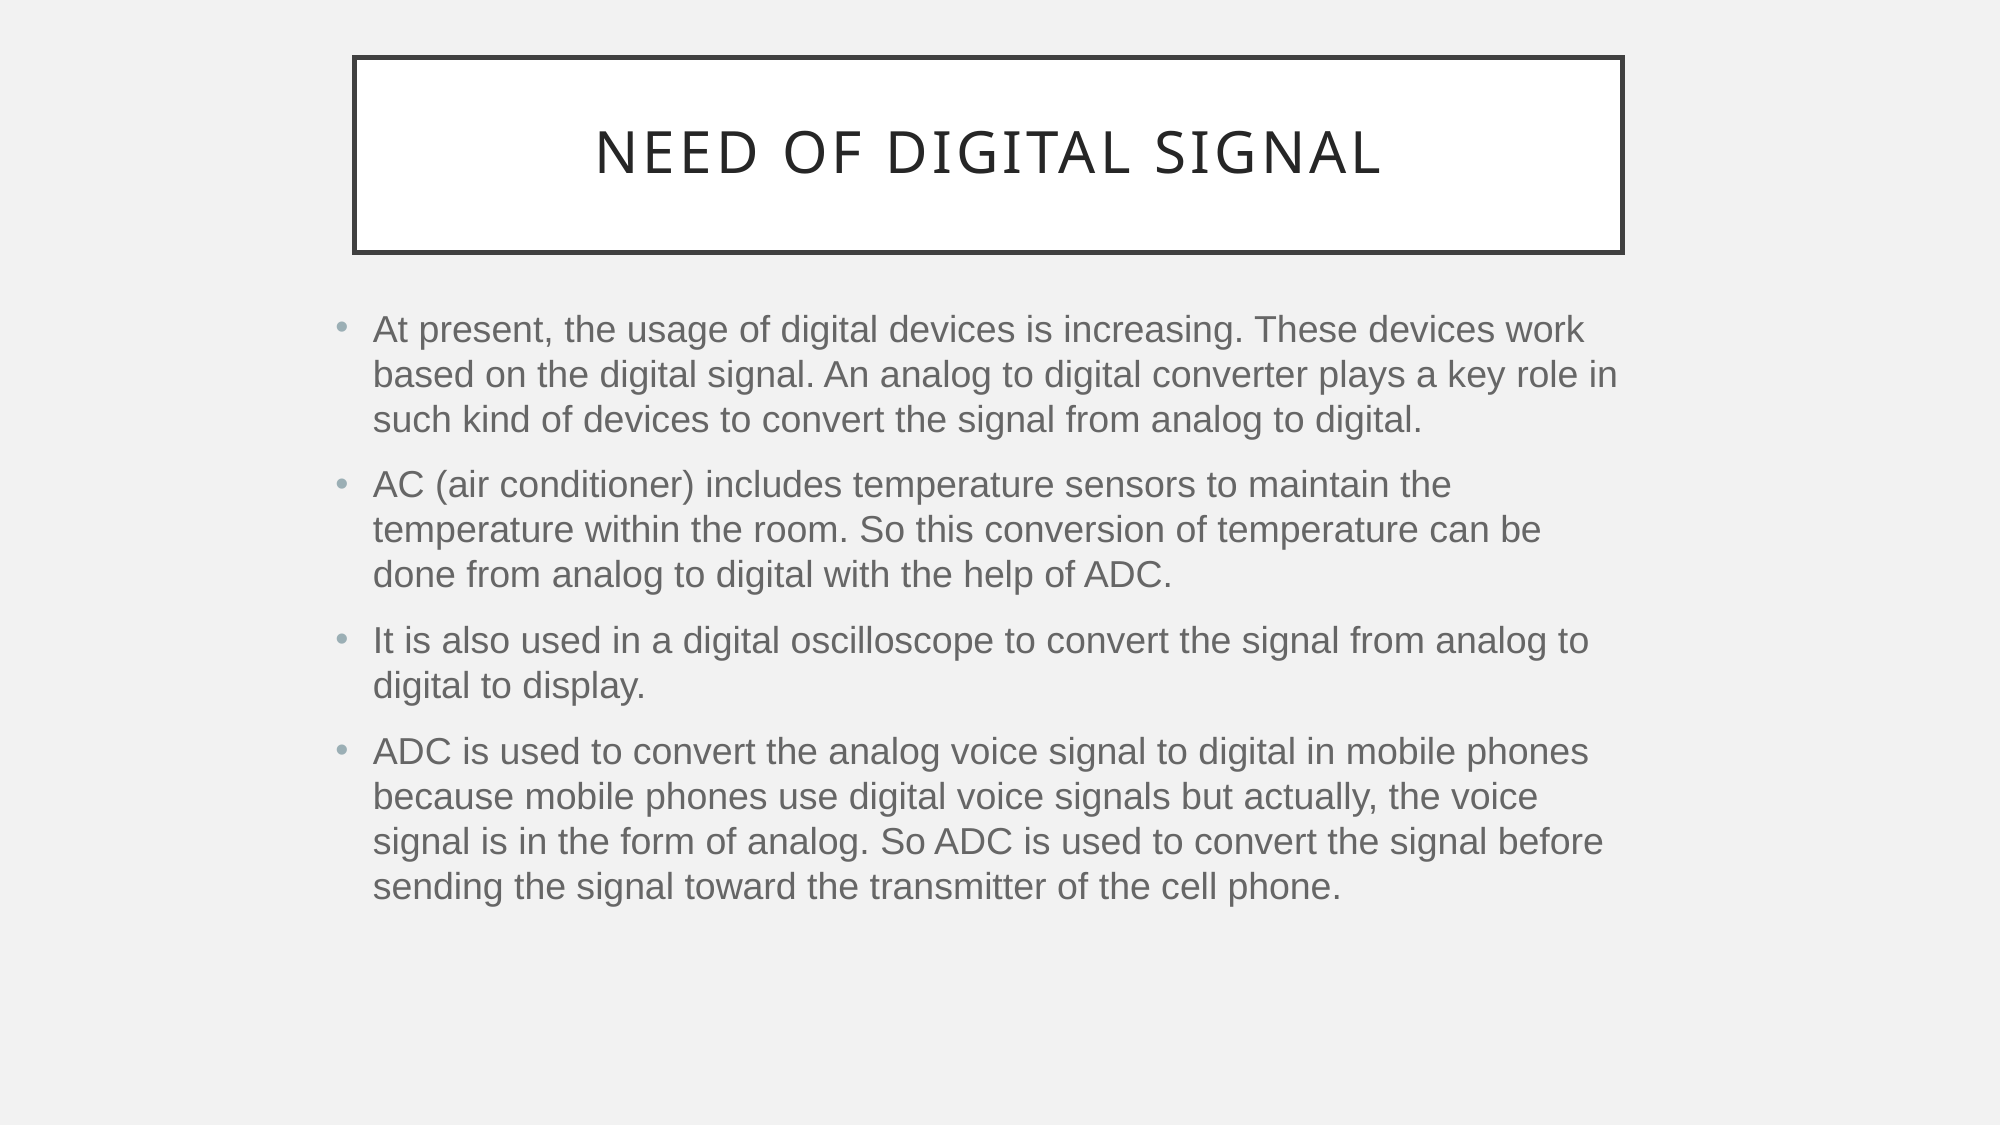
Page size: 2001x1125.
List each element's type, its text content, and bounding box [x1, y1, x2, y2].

list At present, the usage of digital devices is increasing. These devices work based on the digital signal. An analog to digital converter plays a key role in such kind of devices to convert the signal from analog to digital. AC (air conditioner) includes temperature sensors to maintain the temperature within the room. So this conversion of temperature can be done from analog to digital with the help of ADC. It is also used in a digital oscilloscope to convert the signal from analog to digital to display. ADC is used to convert the analog voice signal to digital in mobile phones because mobile phones use digital voice signals but actually, the voice signal is in the form of analog. So ADC is used to convert the signal before sending the signal toward the transmitter of the cell phone. [320, 297, 1634, 1068]
title need of digital signal [352, 55, 1625, 255]
